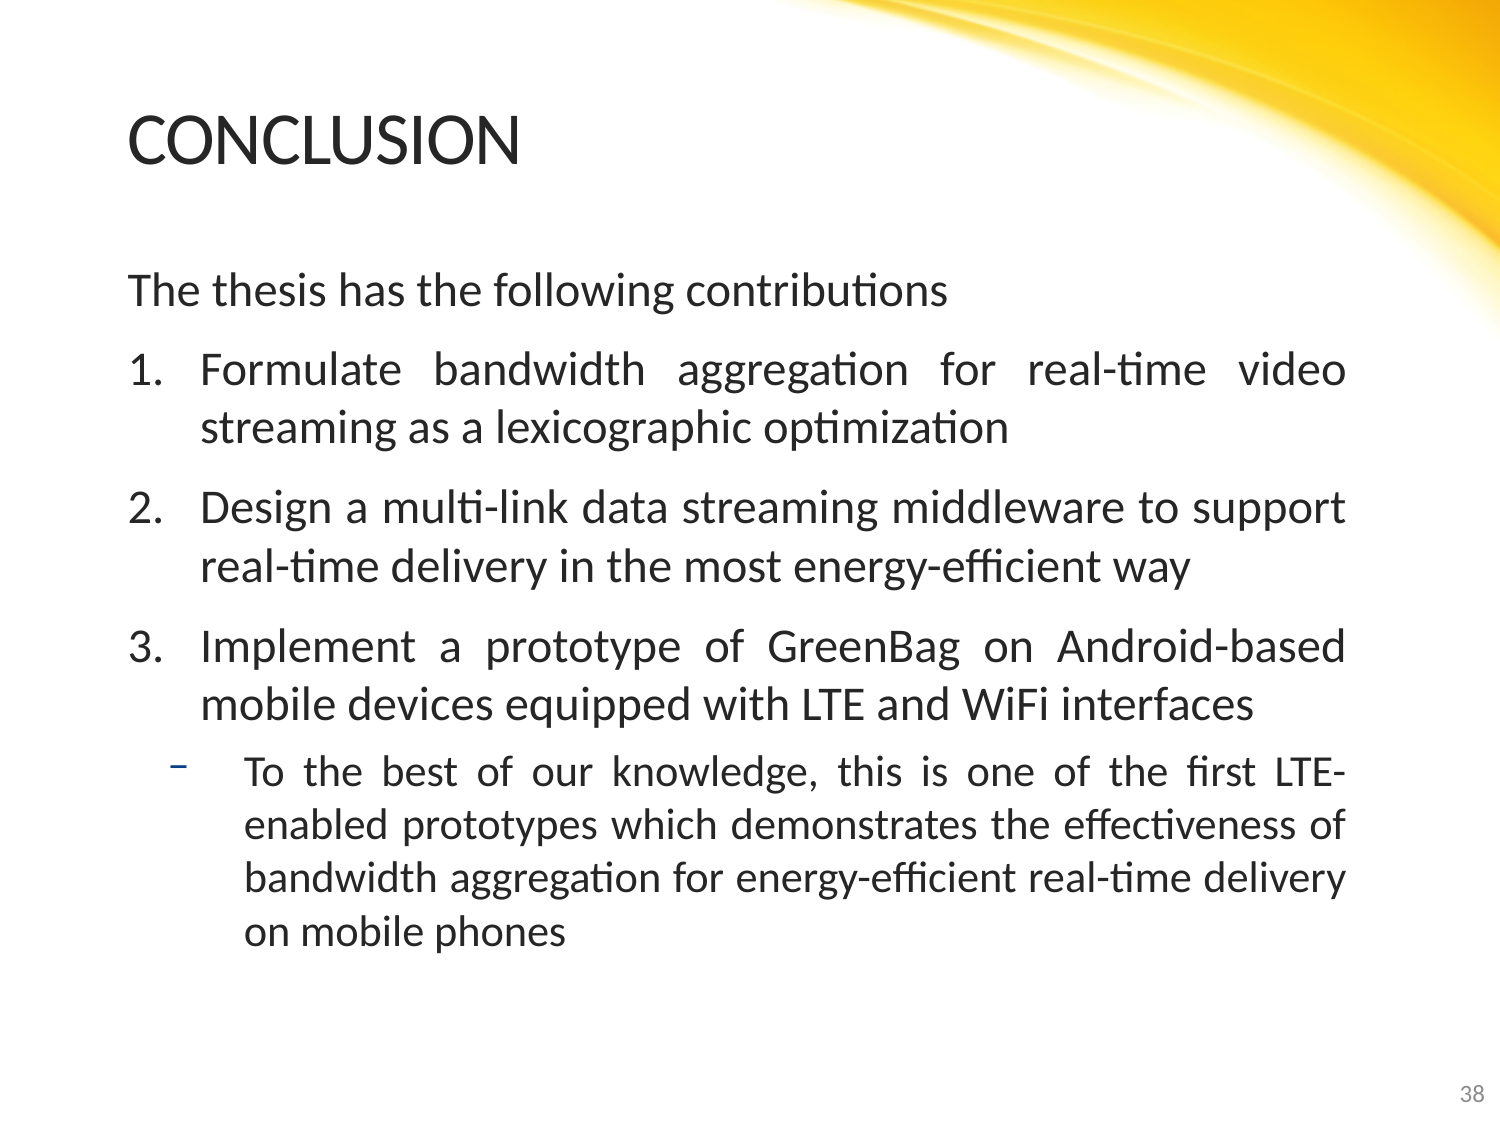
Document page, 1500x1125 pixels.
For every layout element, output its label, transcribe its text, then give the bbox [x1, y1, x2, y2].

slide_number 38 [1162, 1062, 1500, 1123]
list The thesis has the following contributions Formulate bandwidth aggregation for real-time video streaming as a lexicographic optimization Design a multi-link data streaming middleware to support real-time delivery in the most energy-efficient way Implement a prototype of GreenBag on Android-based mobile devices equipped with LTE and WiFi interfaces To the best of our knowledge, this is one of the first LTE-enabled prototypes which demonstrates the effectiveness of bandwidth aggregation for energy-efficient real-time delivery on mobile phones [112, 249, 1363, 1000]
picture [770, 0, 1500, 348]
title Conclusion [112, 0, 1363, 188]
